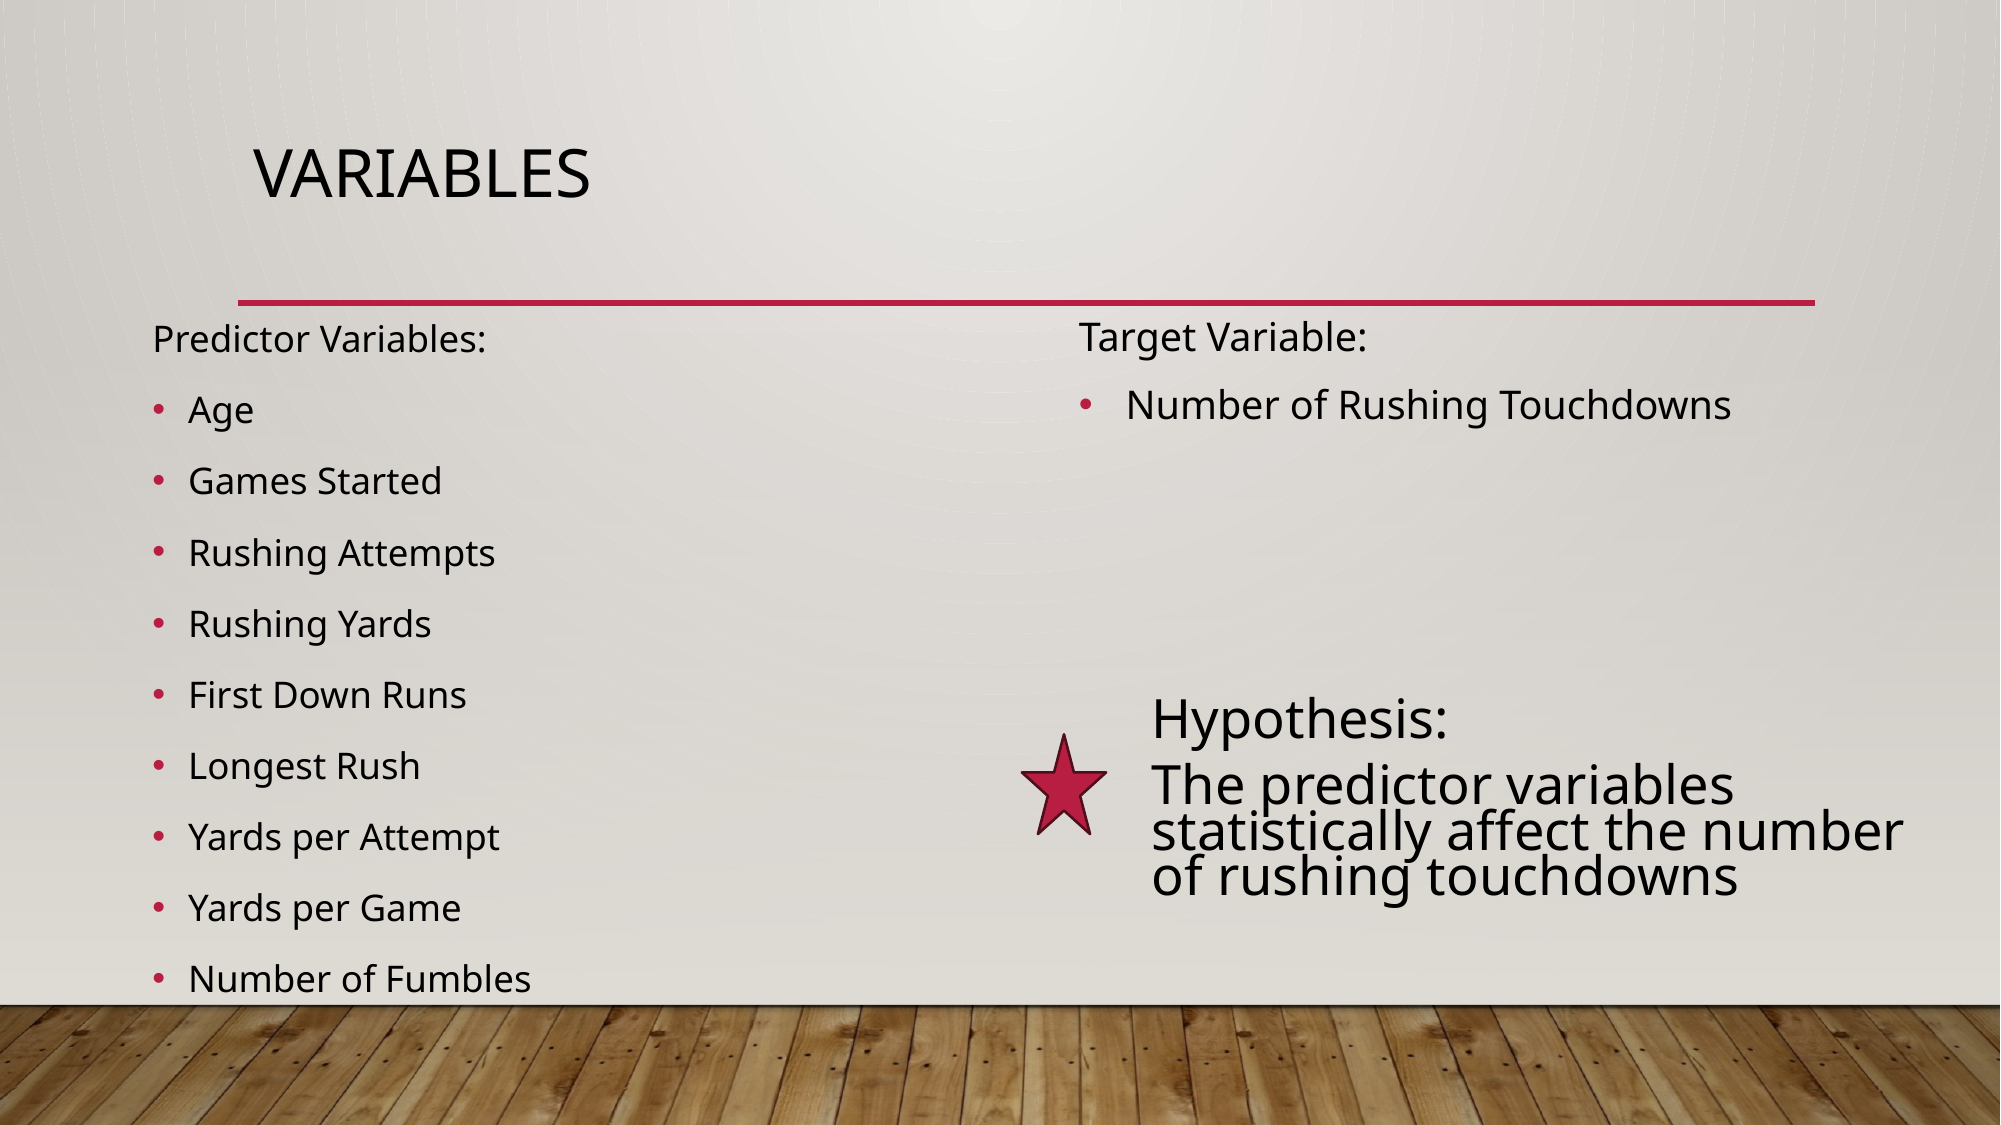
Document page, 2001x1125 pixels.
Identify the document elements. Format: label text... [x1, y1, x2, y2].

text_box Target Variable: Number of Rushing Touchdowns [1064, 304, 1759, 435]
text_box [1020, 732, 1108, 836]
text_box Hypothesis: The predictor variables statistically affect the number of rushing touchdowns [1136, 694, 1945, 913]
title Variables [238, 131, 1814, 305]
list Predictor Variables: Age Games Started Rushing Attempts Rushing Yards First Down Runs Longest Rush Yards per Attempt Yards per Game Number of Fumbles [137, 299, 769, 1014]
picture [0, 1005, 2000, 1125]
